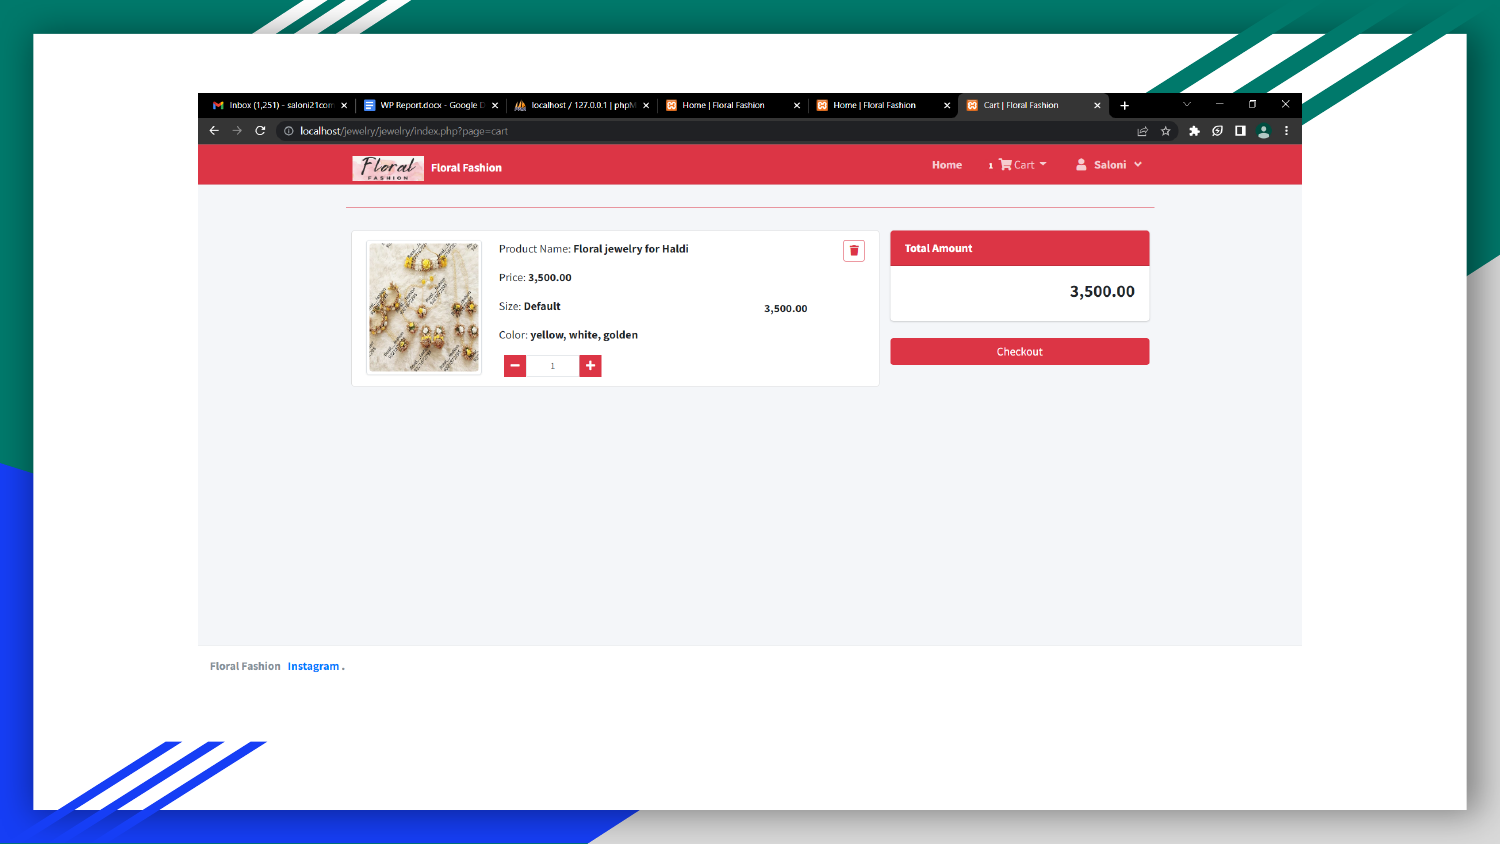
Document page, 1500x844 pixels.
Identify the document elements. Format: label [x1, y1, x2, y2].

picture [197, 93, 1302, 686]
